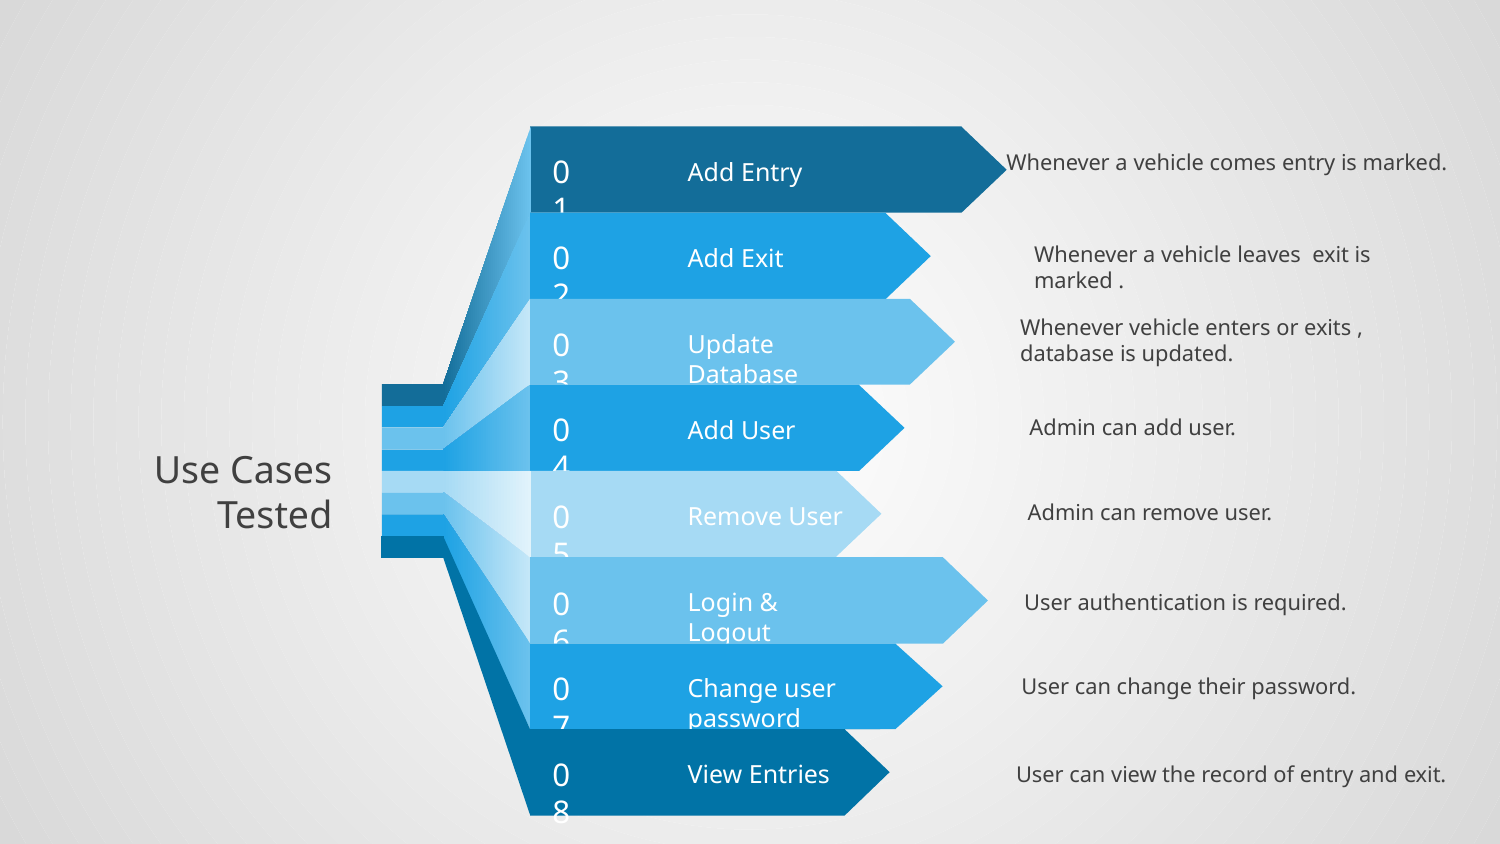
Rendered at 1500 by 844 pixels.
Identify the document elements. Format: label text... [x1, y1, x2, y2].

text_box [381, 470, 882, 491]
text_box Admin can remove user. [1012, 491, 1288, 532]
text_box Whenever a vehicle leaves exit is marked . [1019, 233, 1429, 301]
text_box Whenever vehicle enters or exits , database is updated. [1012, 306, 1378, 374]
text_box Use Cases Tested [22, 438, 348, 544]
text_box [381, 384, 905, 472]
text_box User authentication is required. [1009, 581, 1362, 623]
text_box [381, 212, 931, 298]
text_box User can view the record of entry and exit. [1001, 753, 1462, 795]
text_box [381, 536, 890, 816]
text_box Admin can add user. [1014, 406, 1251, 447]
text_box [381, 513, 943, 730]
text_box Whenever a vehicle comes entry is marked. [1012, 141, 1463, 183]
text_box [381, 298, 956, 450]
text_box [381, 491, 989, 646]
text_box User can change their password. [1006, 665, 1372, 707]
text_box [381, 126, 1007, 407]
